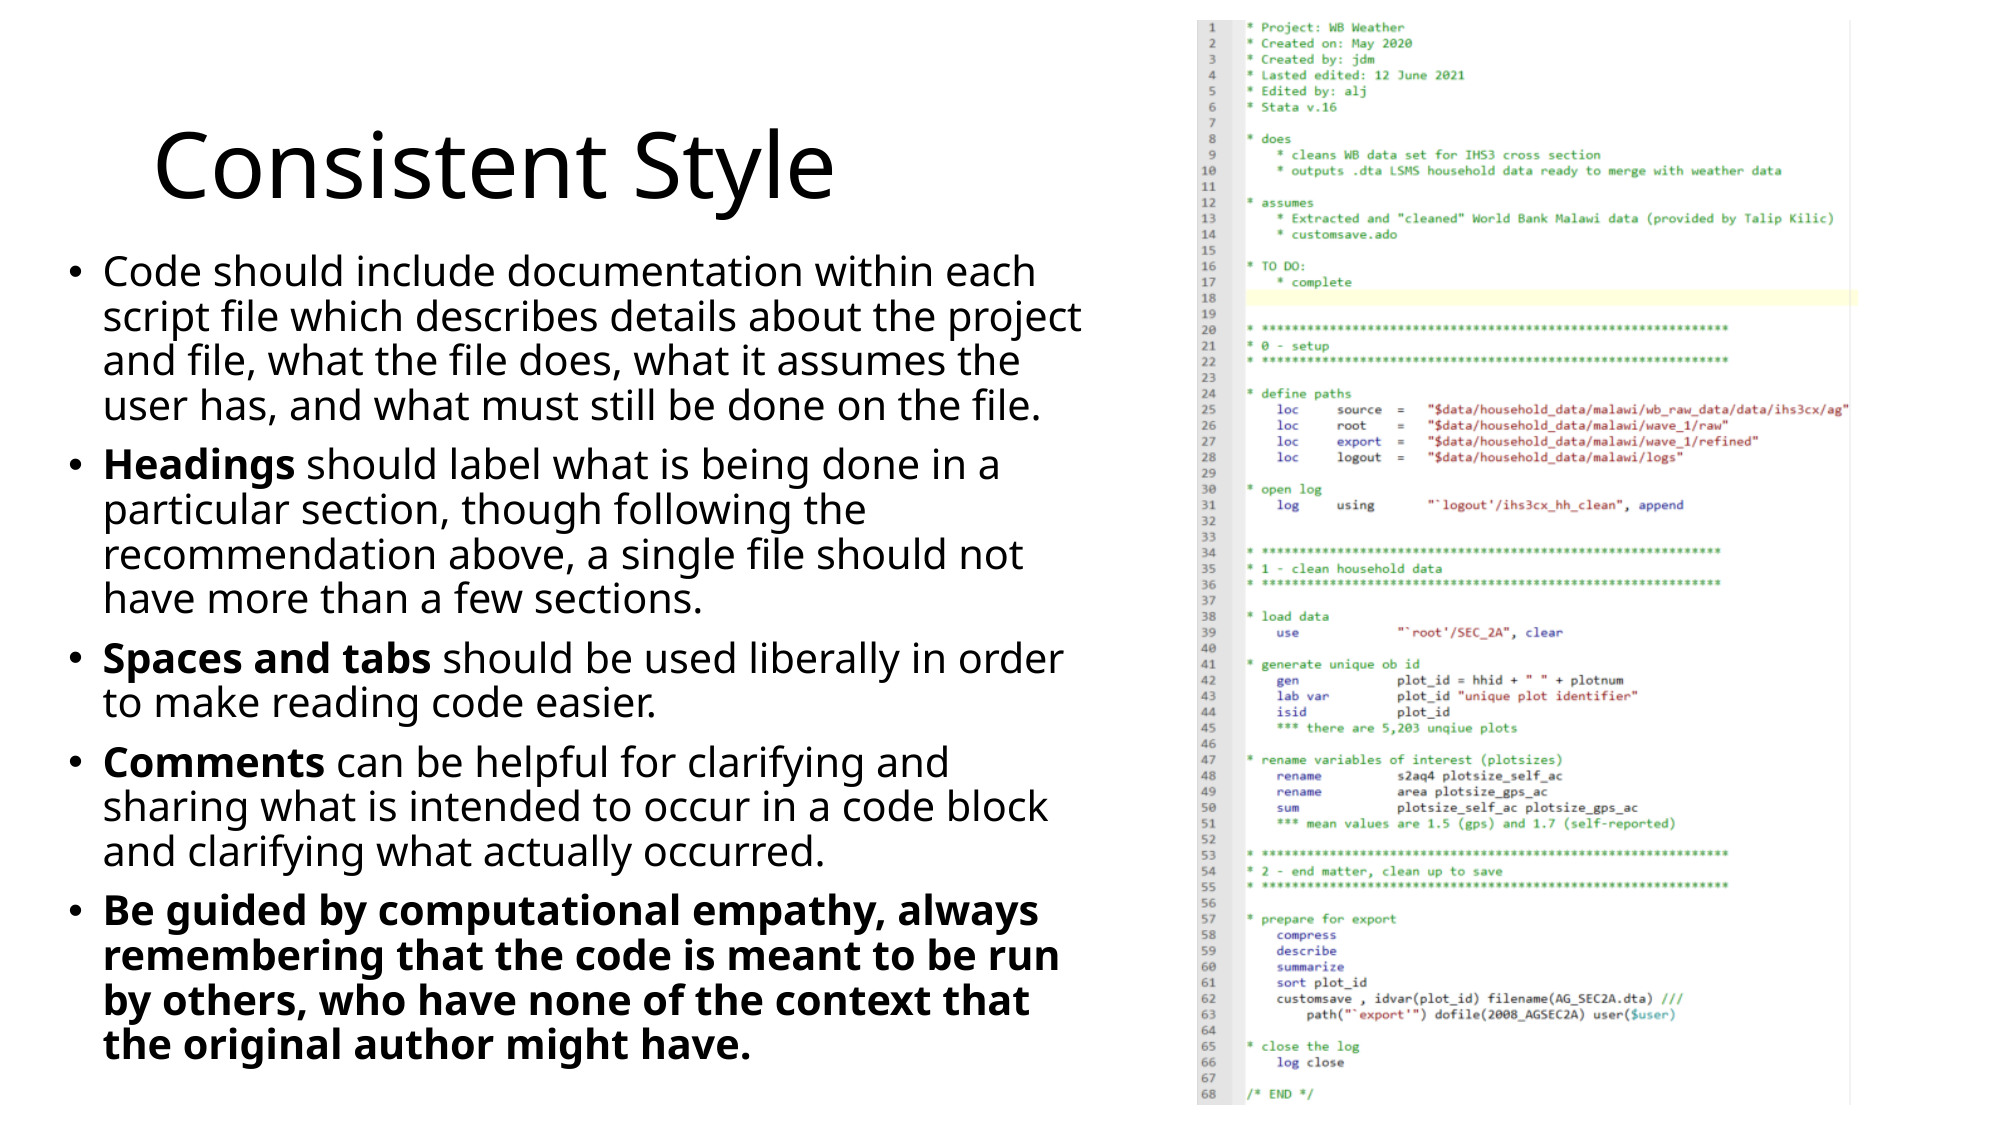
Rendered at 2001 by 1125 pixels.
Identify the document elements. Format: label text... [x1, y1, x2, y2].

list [1196, 19, 2000, 1105]
list Code should include documentation within each script file which describes details about the project and file, what the file does, what it assumes the user has, and what must still be done on the file. Headings should label what is being done in a particular section, though following the recommendation above, a single file should not have more than a few sections. Spaces and tabs should be used liberally in order to make reading code easier. Comments can be helpful for clarifying and sharing what is intended to occur in a code block and clarifying what actually occurred. Be guided by computational empathy, always remembering that the code is meant to be run by others, who have none of the context that the original author might have. [53, 243, 1114, 1094]
title Consistent Style [137, 59, 1196, 278]
